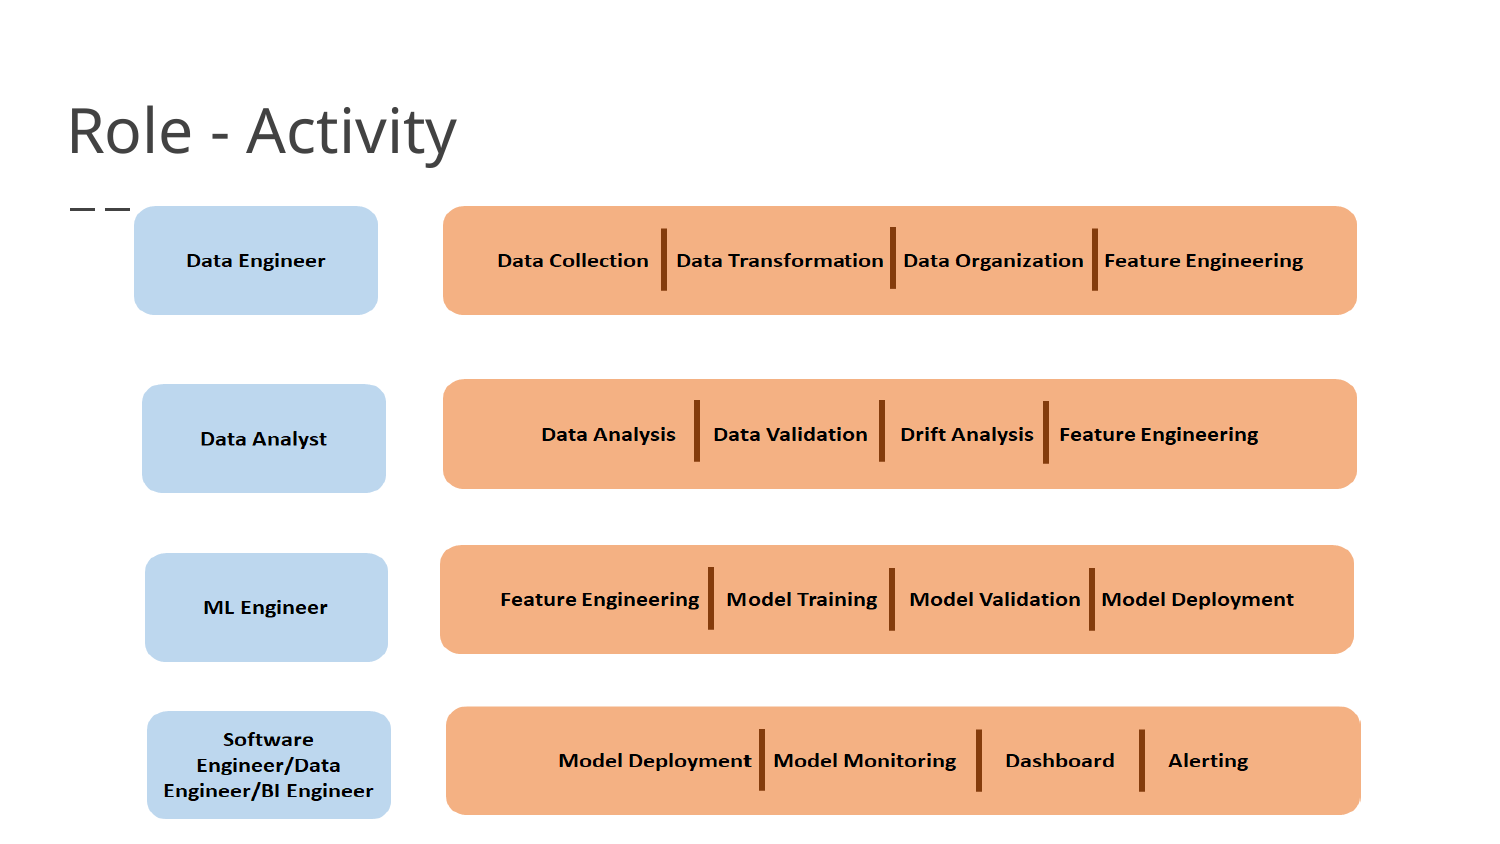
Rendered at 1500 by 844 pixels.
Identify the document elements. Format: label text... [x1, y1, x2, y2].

title Role - Activity [51, 61, 1449, 182]
picture [133, 206, 1361, 820]
